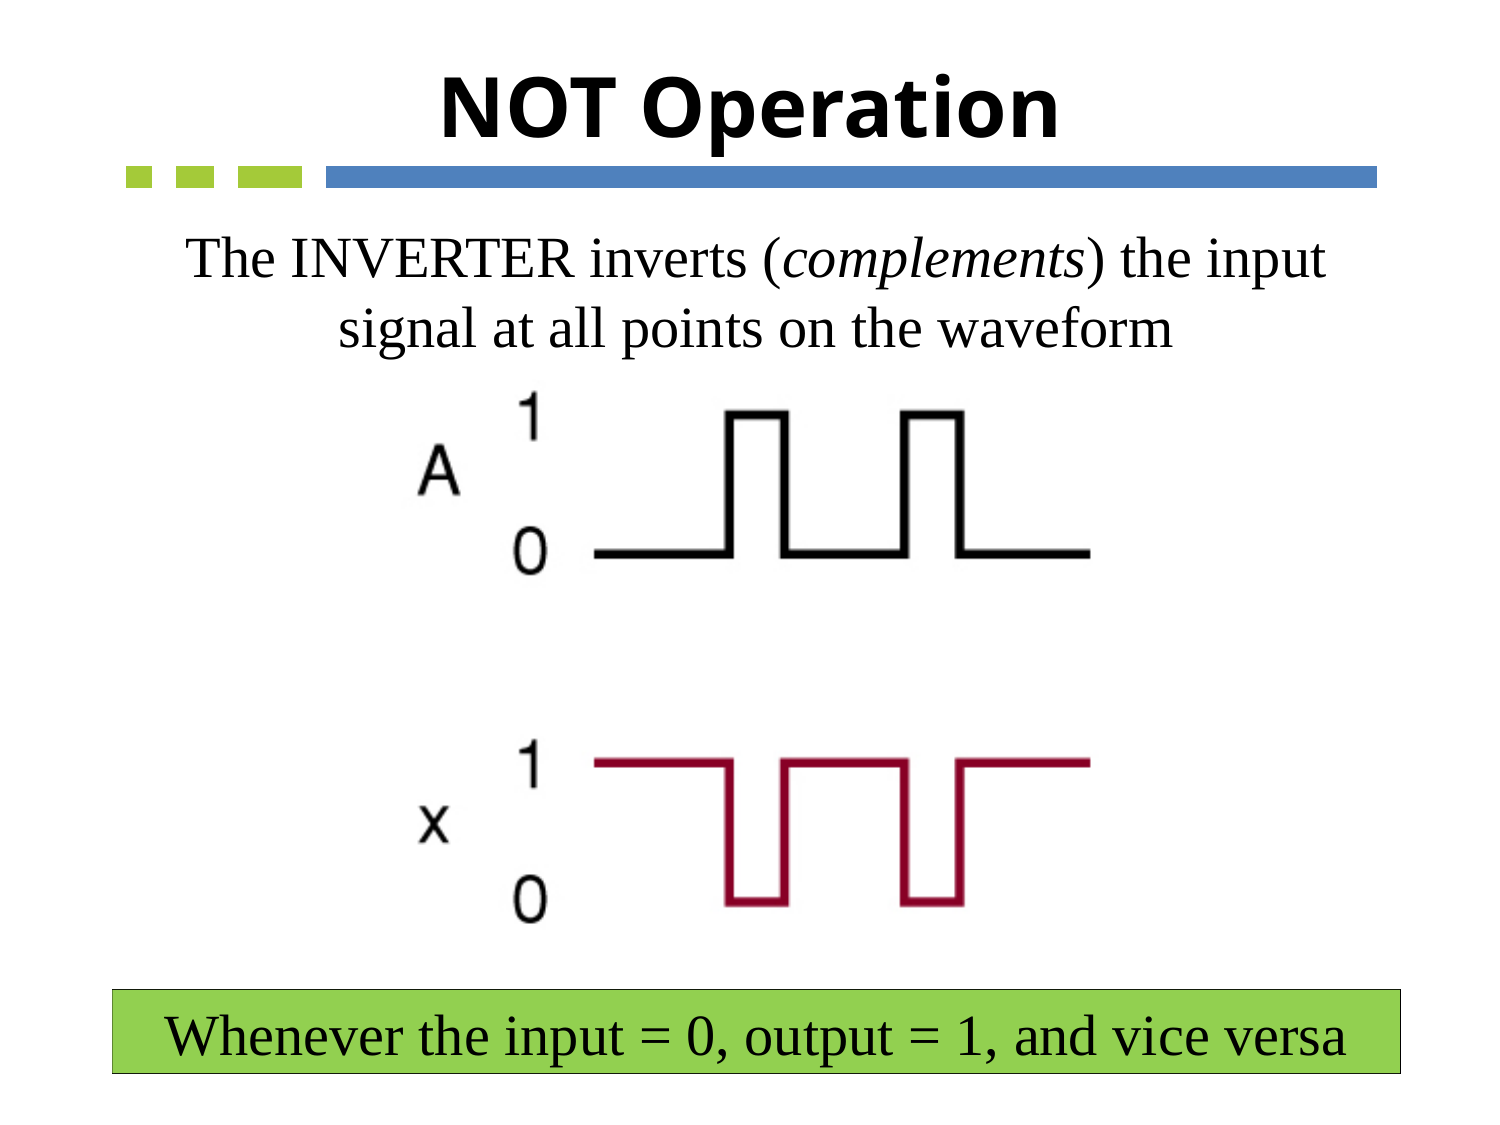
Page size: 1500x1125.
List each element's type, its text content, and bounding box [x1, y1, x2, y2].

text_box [112, 989, 1401, 1074]
title NOT Operation [75, 45, 1425, 163]
picture [385, 379, 1107, 938]
text_box The INVERTER inverts (complements) the input signal at all points on the waveform [112, 211, 1400, 330]
